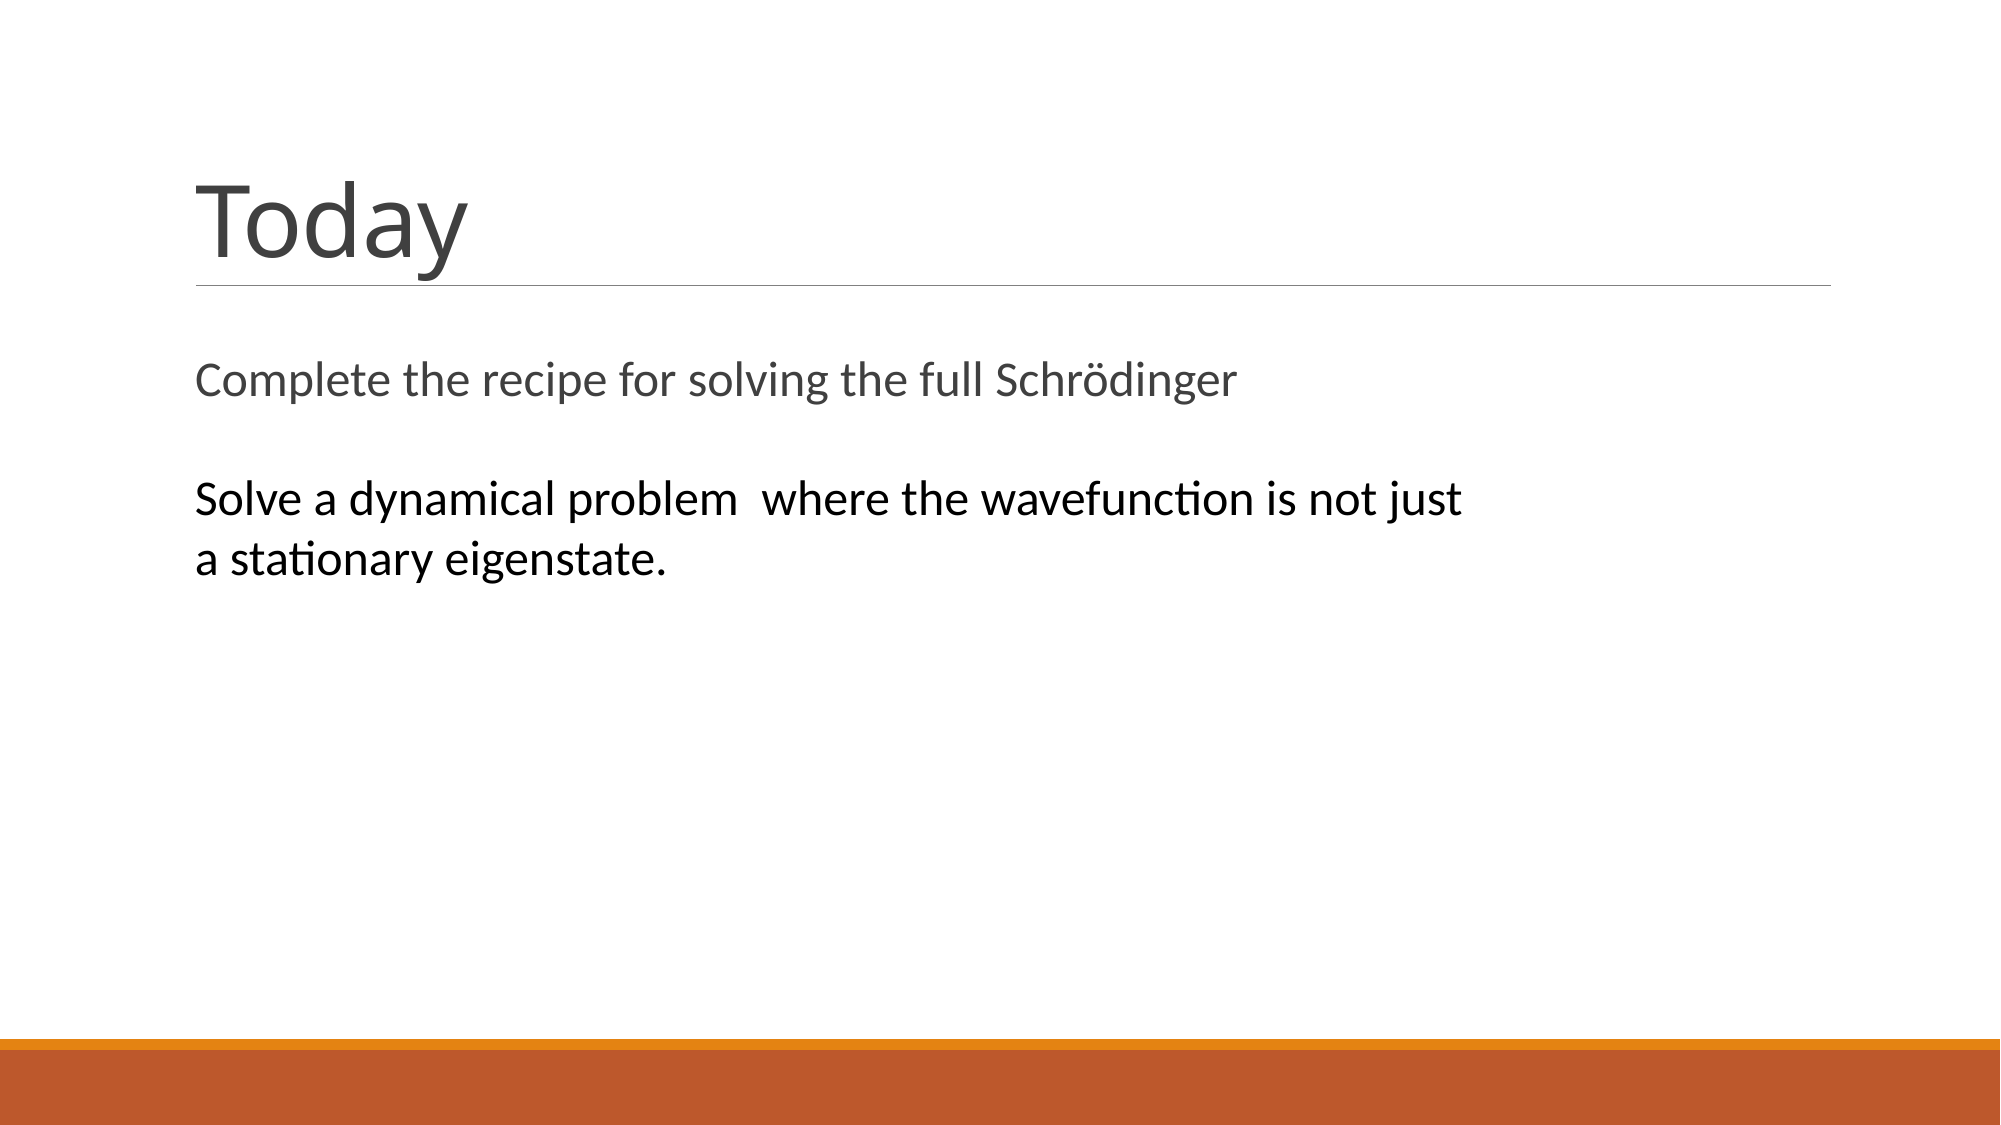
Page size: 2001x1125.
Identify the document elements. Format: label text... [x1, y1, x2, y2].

text_box Solve a dynamical problem where the wavefunction is not just a stationary eigenstate. [179, 458, 1500, 594]
list Complete the recipe for solving the full Schrödinger [180, 302, 1830, 441]
title Today [180, 47, 1830, 285]
